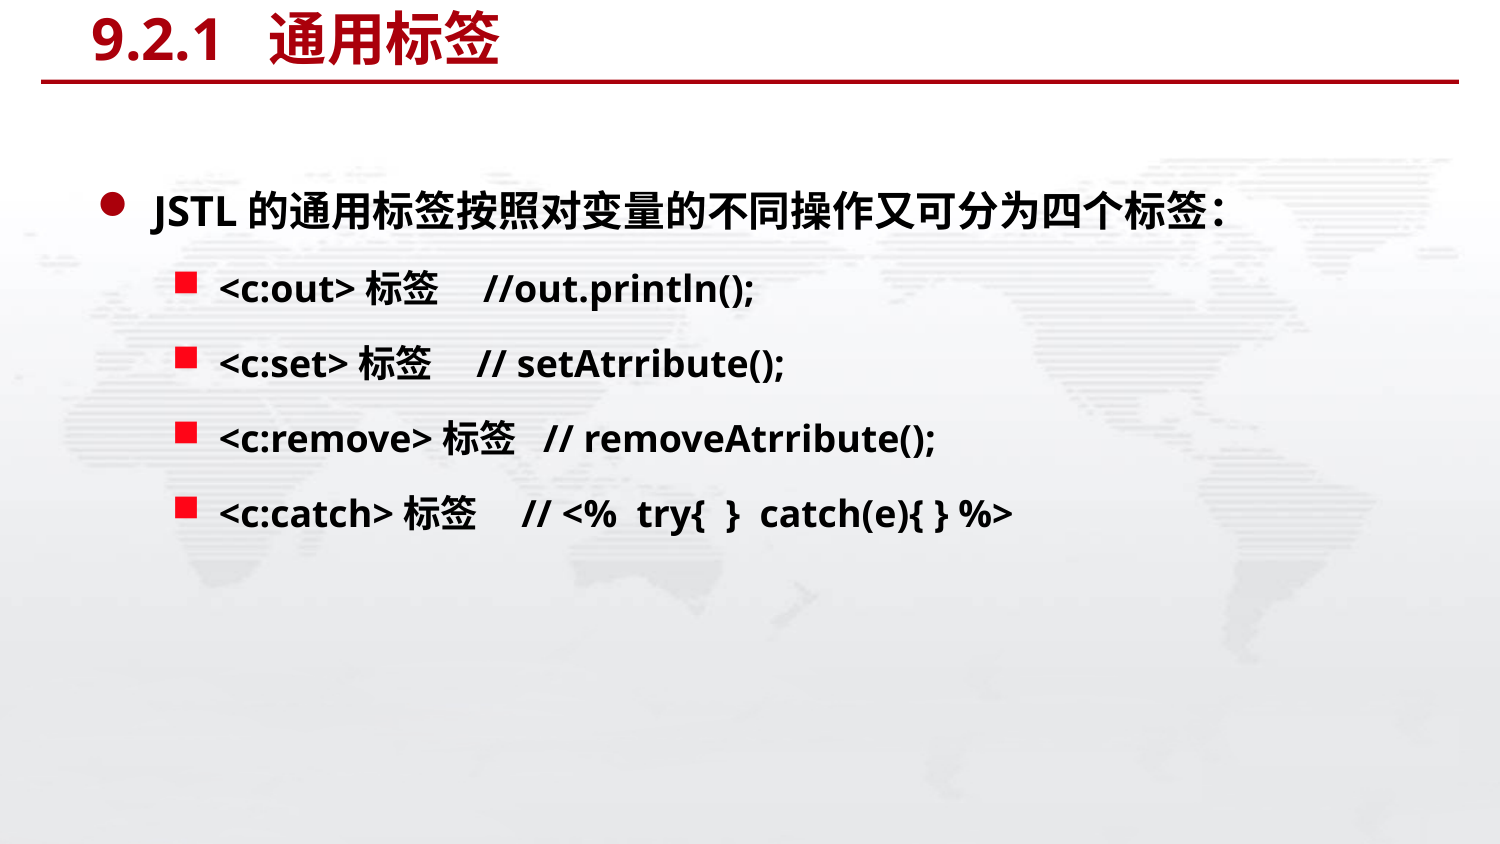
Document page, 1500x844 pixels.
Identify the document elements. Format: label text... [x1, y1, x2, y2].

picture [0, 1, 1500, 844]
title 9.2.1 通用标签 [76, 2, 873, 71]
list JSTL的通用标签按照对变量的不同操作又可分为四个标签： <c:out>标签 //out.println(); <c:set>标签 // setAtrribute(); <c:remove>标签 // removeAtrribute(); <c:catch>标签 // <% try{ } catch(e){ } %> [81, 152, 1429, 716]
